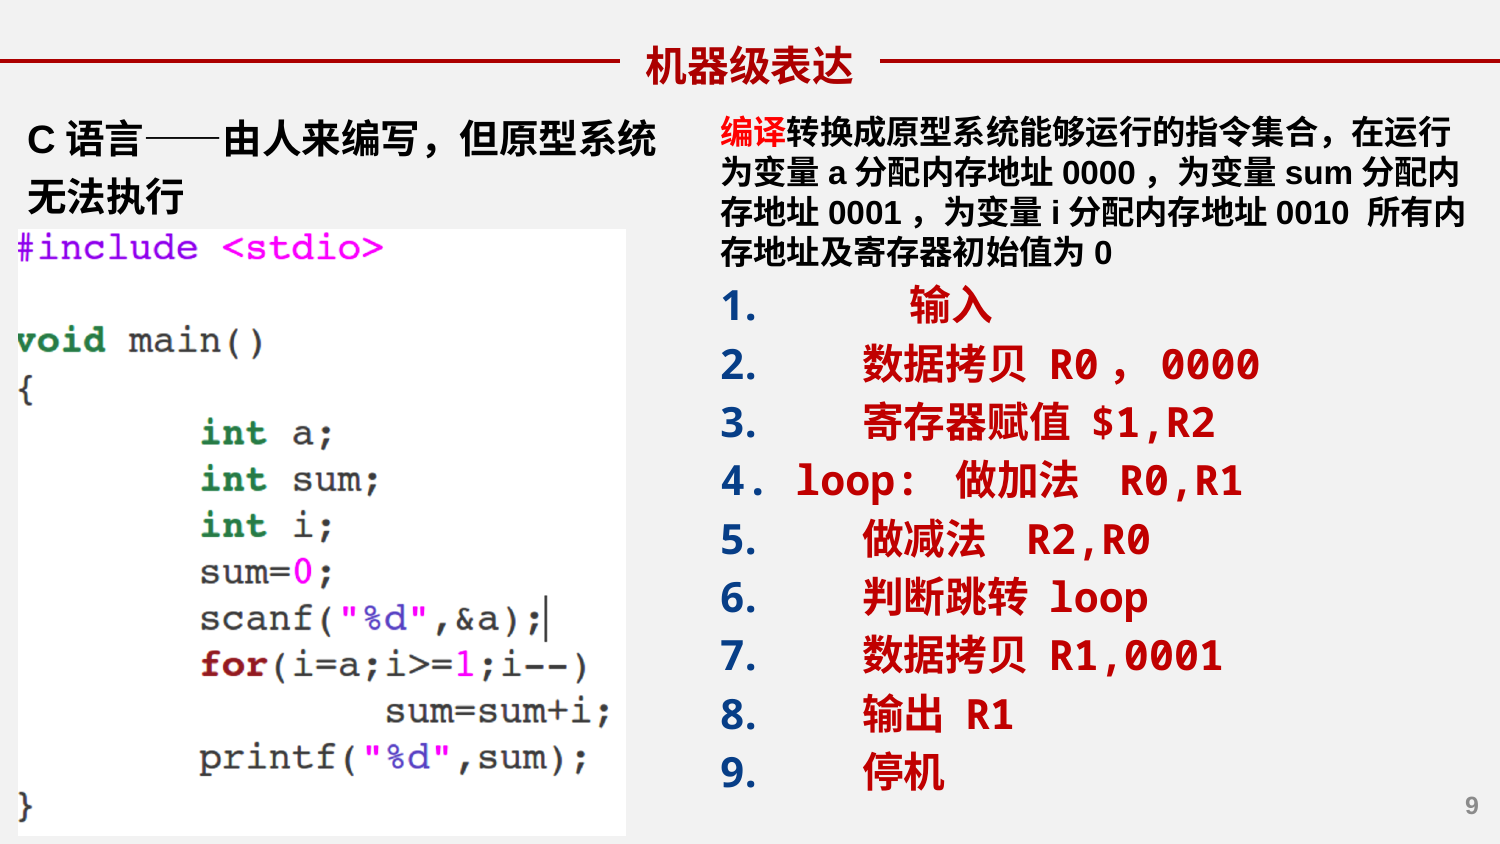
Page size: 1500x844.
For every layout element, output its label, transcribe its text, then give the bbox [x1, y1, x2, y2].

picture [18, 229, 626, 836]
text_box 编译转换成原型系统能够运行的指令集合，在运行为变量a分配内存地址0000，为变量sum分配内存地址0001，为变量i分配内存地址0010 所有内存地址及寄存器初始值为0 输入 数据拷贝 R0，0000 寄存器赋值 $1,R2 loop: 做加法 R0,R1 做减法 R2,R0 判断跳转 loop 数据拷贝 R1,0001 输出 R1 停机 [705, 103, 1483, 670]
slide_number 8 [1156, 782, 1495, 828]
text_box C语言——由人来编写，但原型系统无法执行 [12, 97, 706, 270]
text_box 机器级表达 [620, 32, 880, 97]
